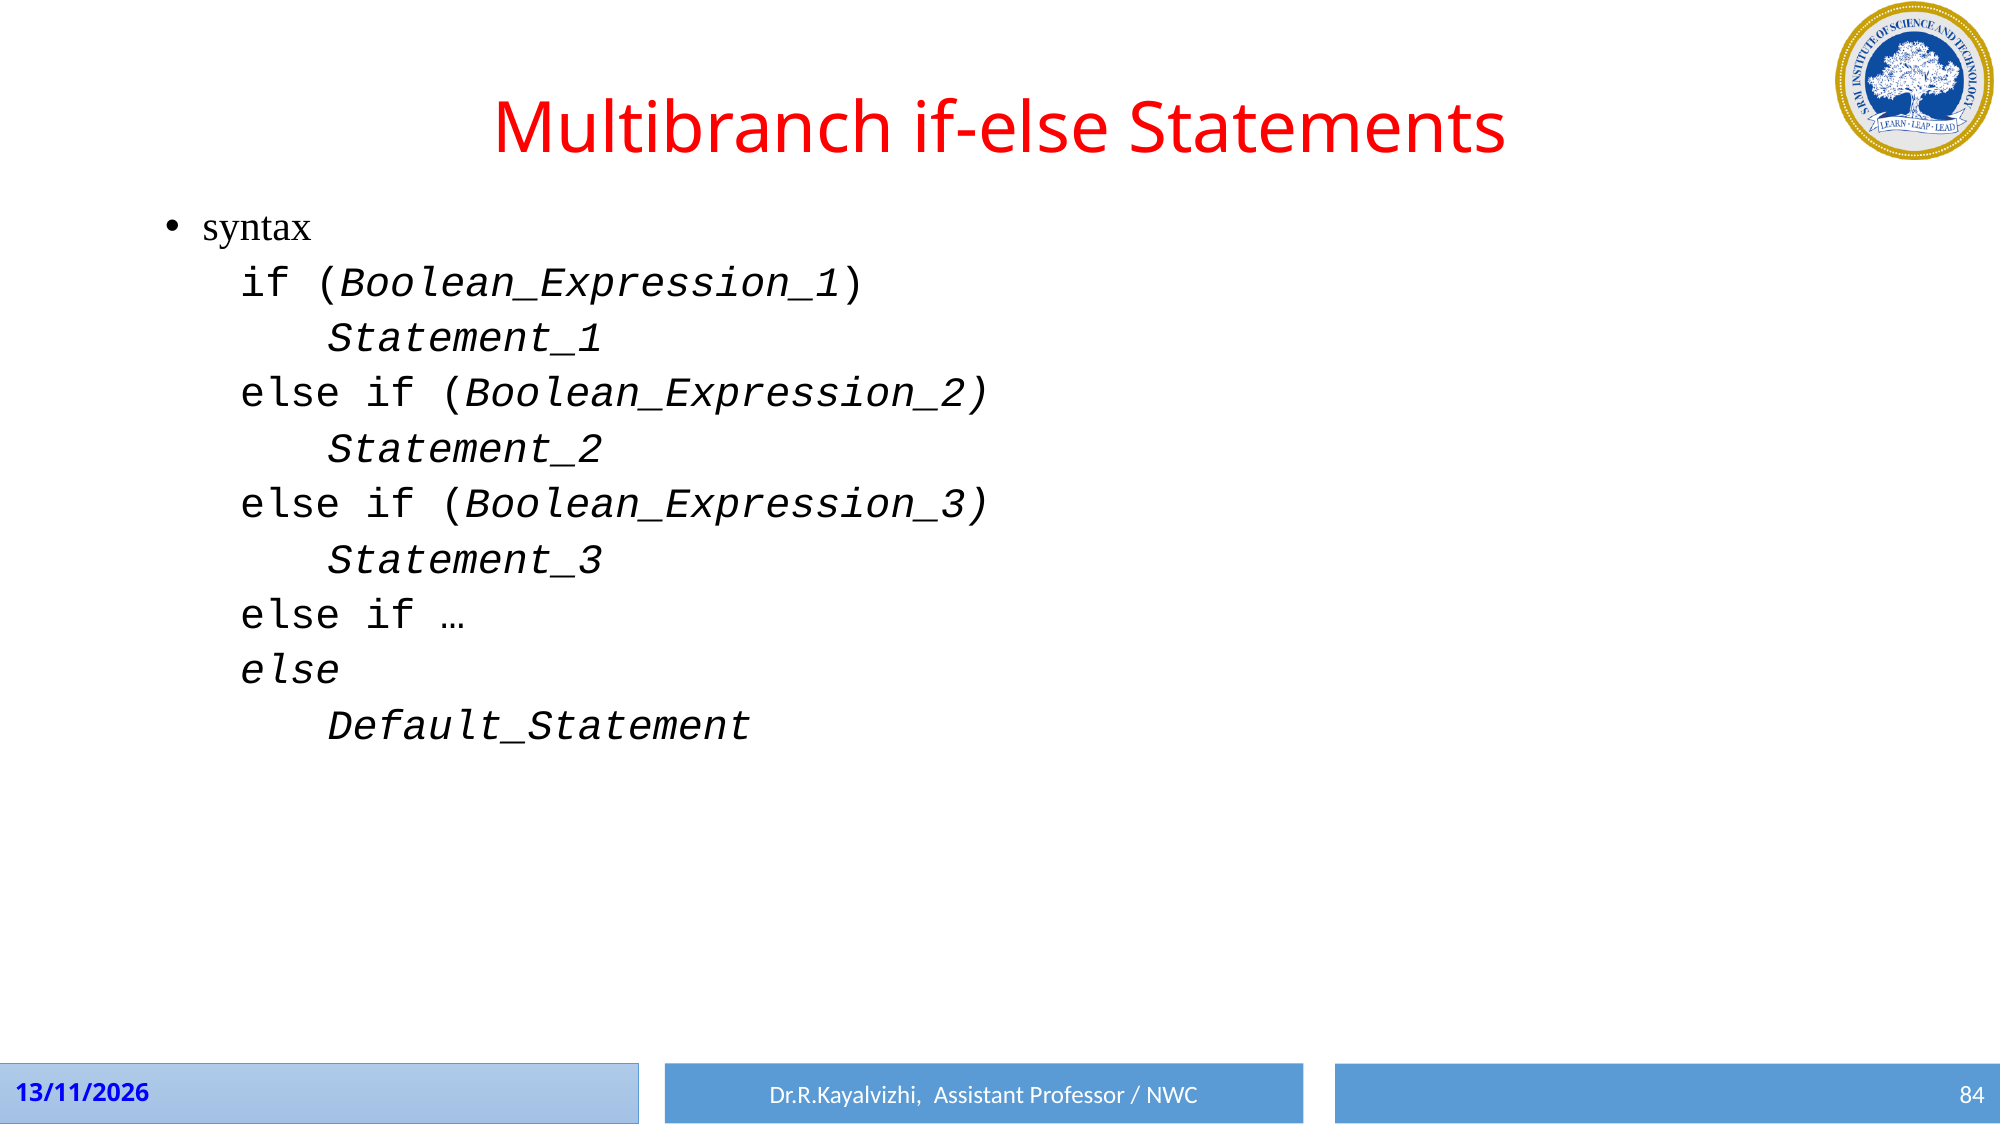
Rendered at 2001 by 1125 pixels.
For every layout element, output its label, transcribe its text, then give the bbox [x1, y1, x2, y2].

text_box Dr.R.Kayalvizhi, Assistant Professor / NWC [664, 1063, 1304, 1124]
picture [1835, 1, 1994, 160]
slide_number 84 [1335, 1063, 2000, 1124]
text_box 01-08-2023 [0, 1063, 639, 1124]
title Multibranch if-else Statements [150, 27, 1850, 197]
list syntax if (Boolean_Expression_1) Statement_1 else if (Boolean_Expression_2) Statement_2 else if (Boolean_Expression_3) Statement_3 else if … else Default_Statement [150, 197, 1850, 933]
